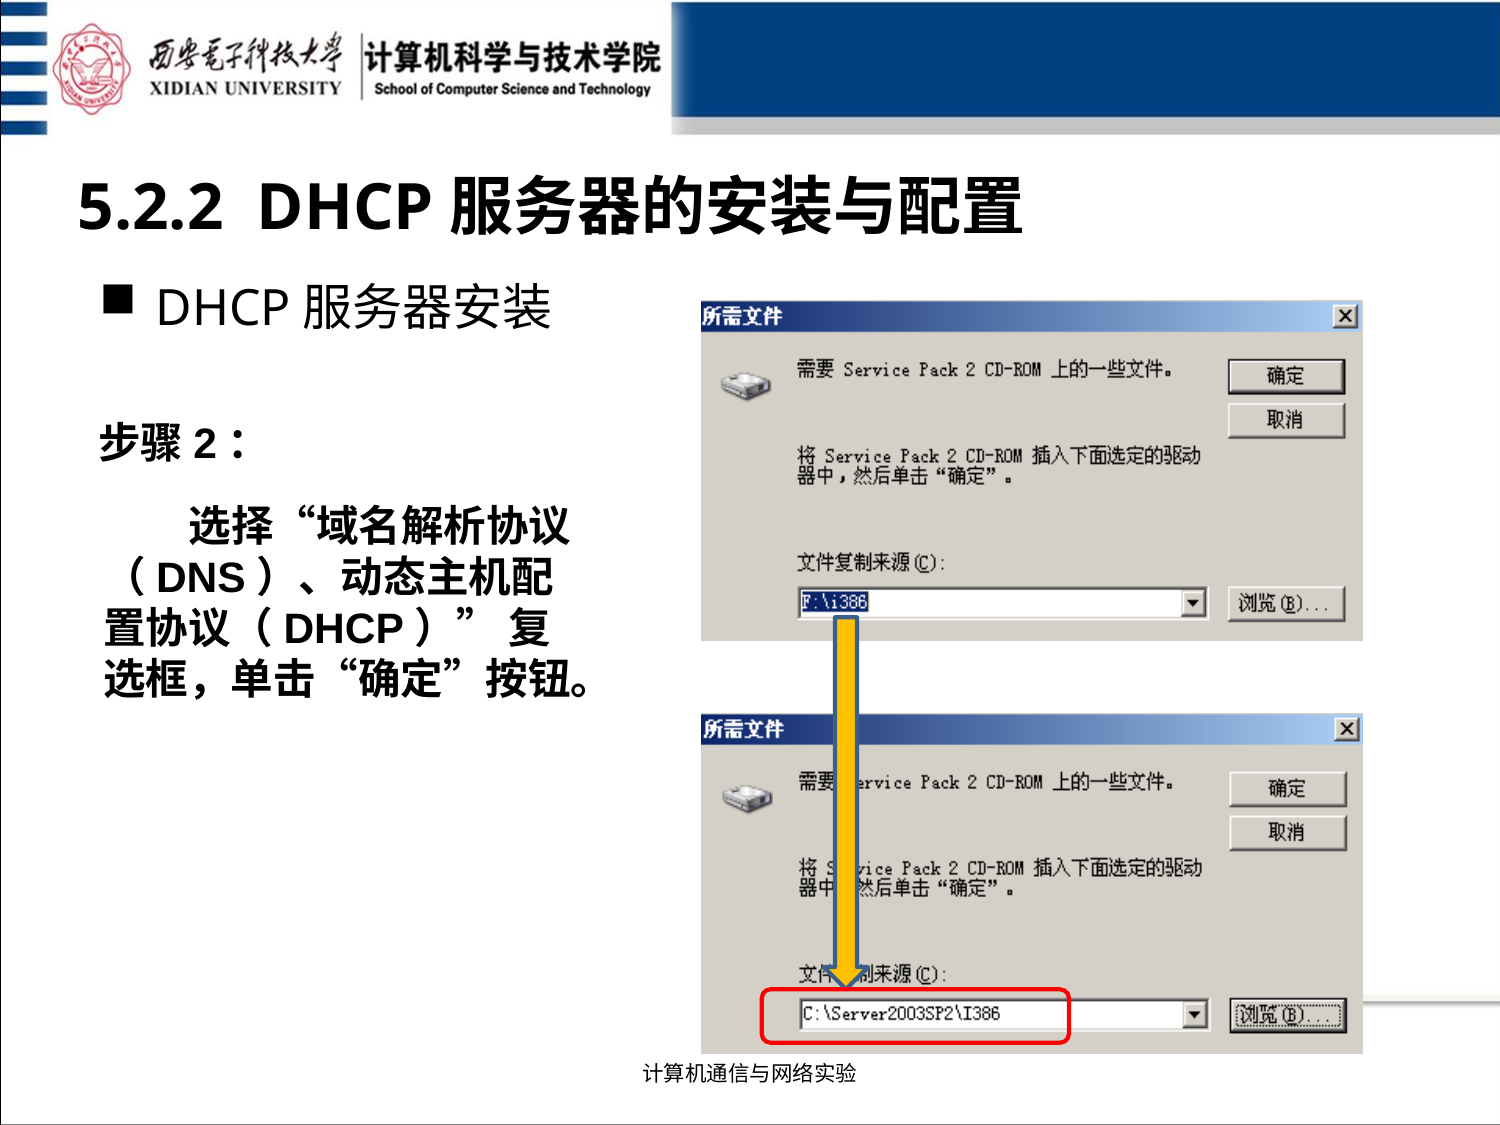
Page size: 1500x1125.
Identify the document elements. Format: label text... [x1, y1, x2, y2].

picture [0, 0, 1500, 1125]
text_box 步骤2： [83, 408, 559, 475]
text_box 选择“域名解析协议（DNS）、动态主机配置协议（DHCP）” 复选框，单击“确定”按钮。 [88, 491, 597, 762]
text_box [832, 649, 860, 711]
footer 计算机通信与网络实验 [512, 1042, 988, 1103]
text_box 5.2.2 DHCP服务器的安装与配置 [64, 130, 1191, 240]
text_box DHCP服务器安装 [84, 267, 835, 343]
